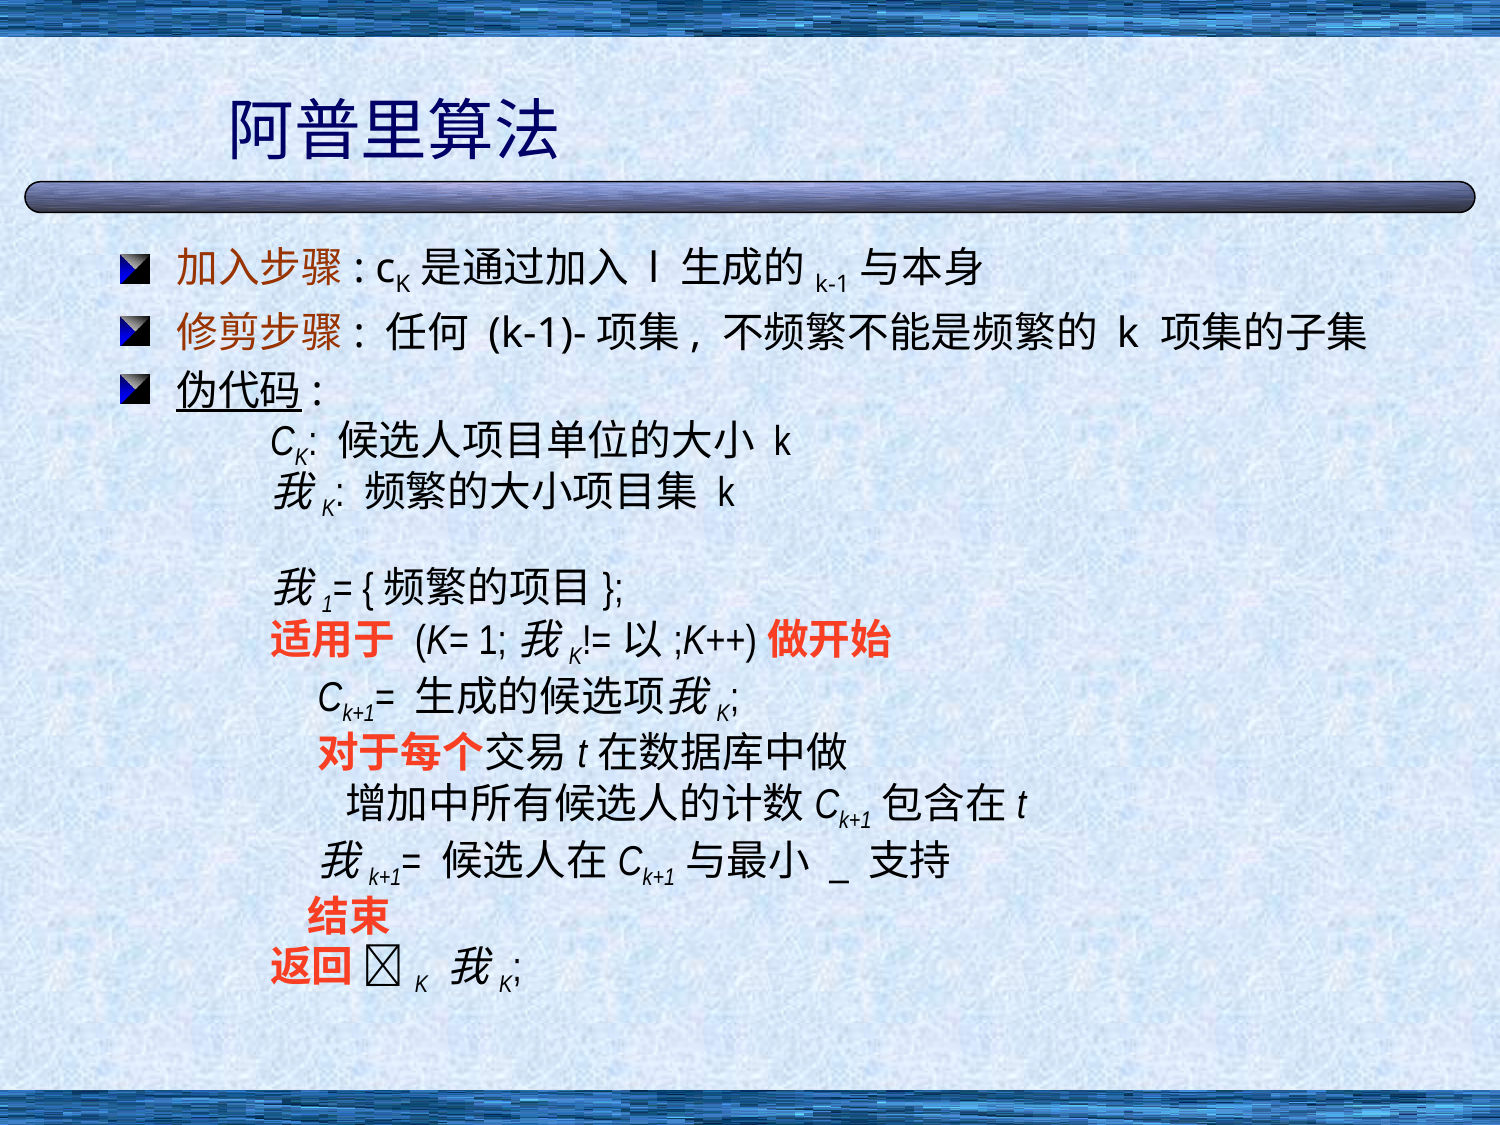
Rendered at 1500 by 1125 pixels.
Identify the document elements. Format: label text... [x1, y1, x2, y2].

list 加入步骤: cK是通过加入 l 生成的k-1与本身 修剪步骤: 任何 (k-1)-项集, 不频繁不能是频繁的 k 项集的子集 伪代码: CK: 候选人项目单位的大小 k 我K: 频繁的大小项目集 k 我1= {频繁的项目}; 适用于 (K= 1;我K!=以;K++)做开始 Ck+1= 生成的候选项我K; 对于每个交易t在数据库中做 增加中所有候选人的计数Ck+1包含在t 我k+1= 候选人在Ck+1与最小 _ 支持 结束 返回 K 我K; [105, 233, 1393, 1059]
title 阿普里算法 [212, 50, 1450, 175]
picture [0, 0, 1500, 1125]
